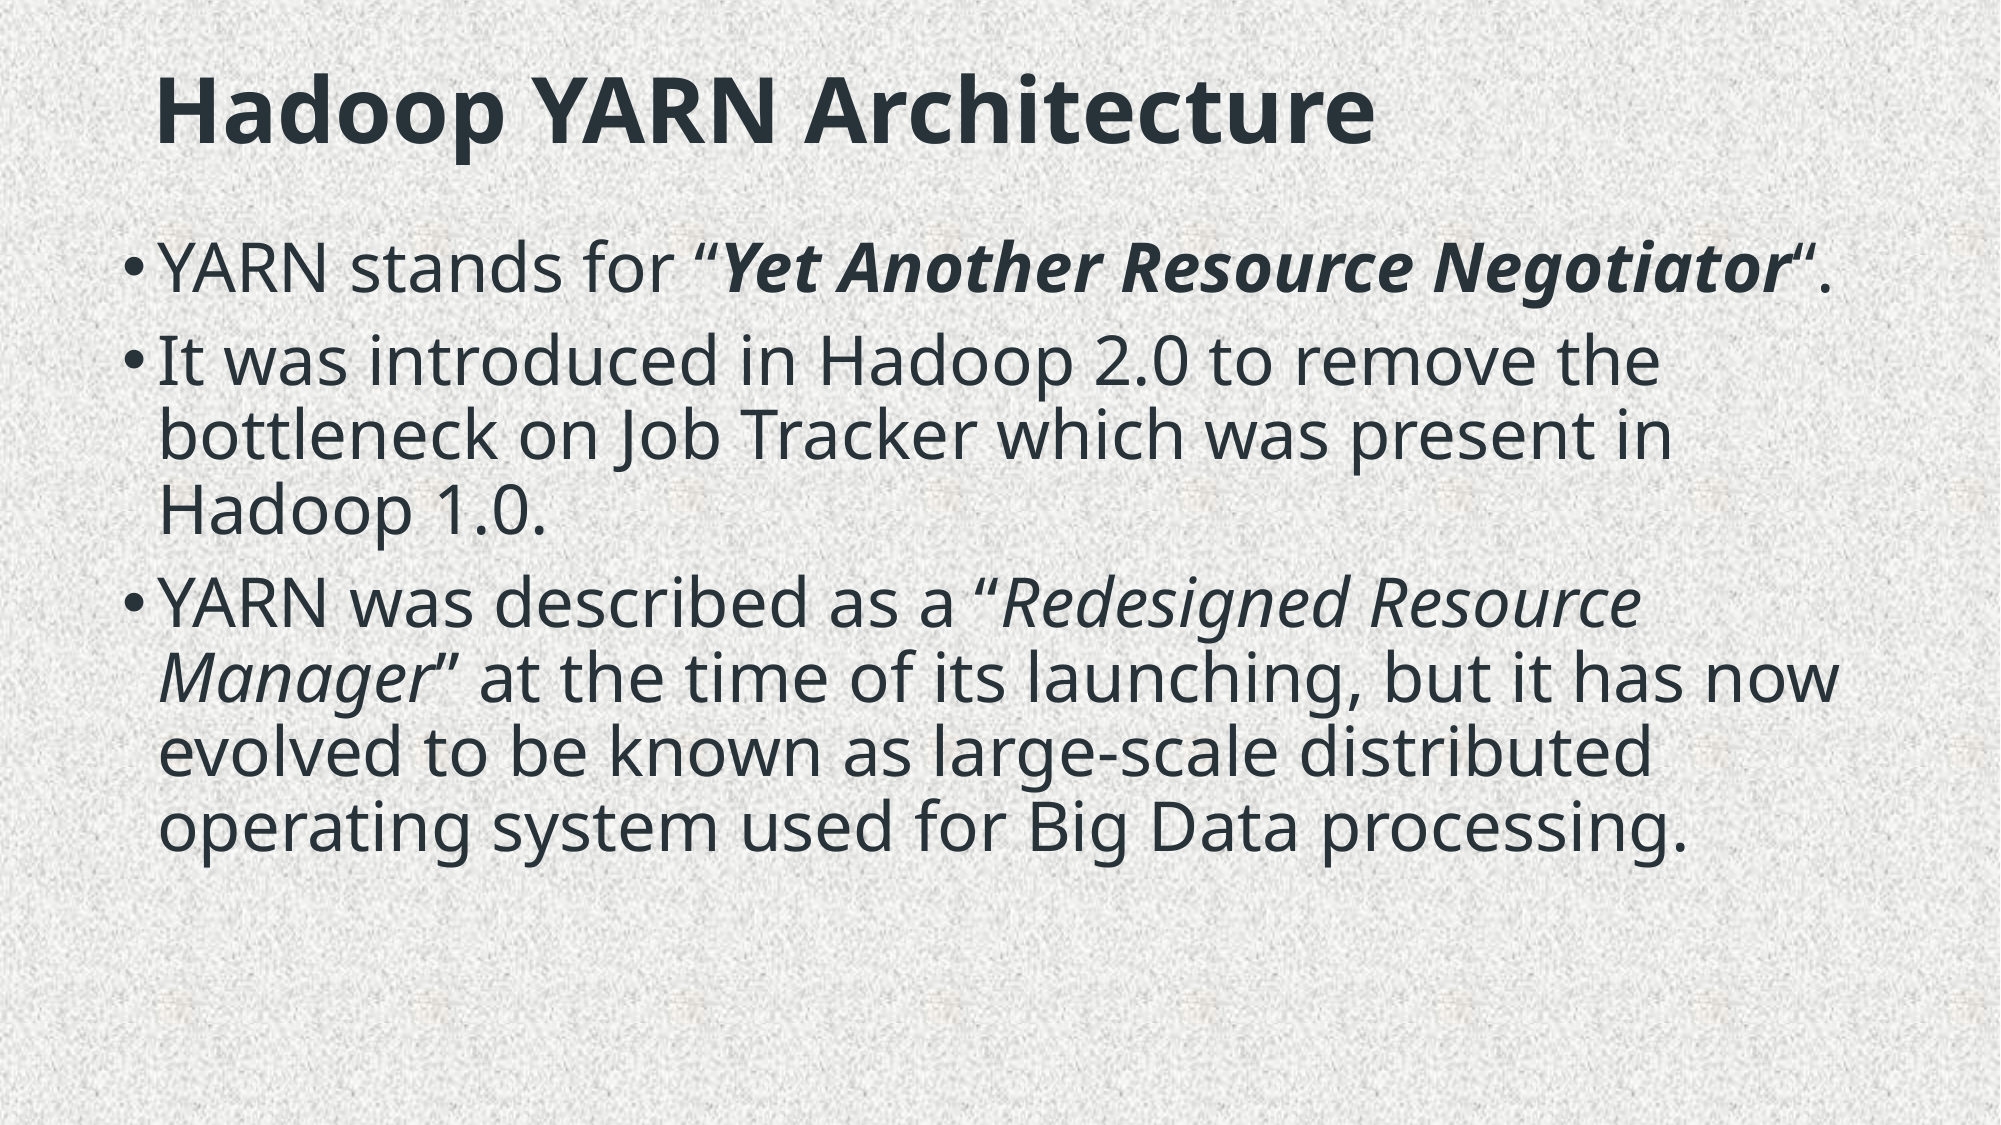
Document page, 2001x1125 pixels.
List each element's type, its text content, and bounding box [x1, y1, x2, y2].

picture [0, 0, 2001, 1125]
title Hadoop YARN Architecture [137, 59, 1863, 224]
list YARN stands for “Yet Another Resource Negotiator“. It was introduced in Hadoop 2.0 to remove the bottleneck on Job Tracker which was present in Hadoop 1.0. YARN was described as a “Redesigned Resource Manager” at the time of its launching, but it has now evolved to be known as large-scale distributed operating system used for Big Data processing. [107, 224, 1863, 1014]
